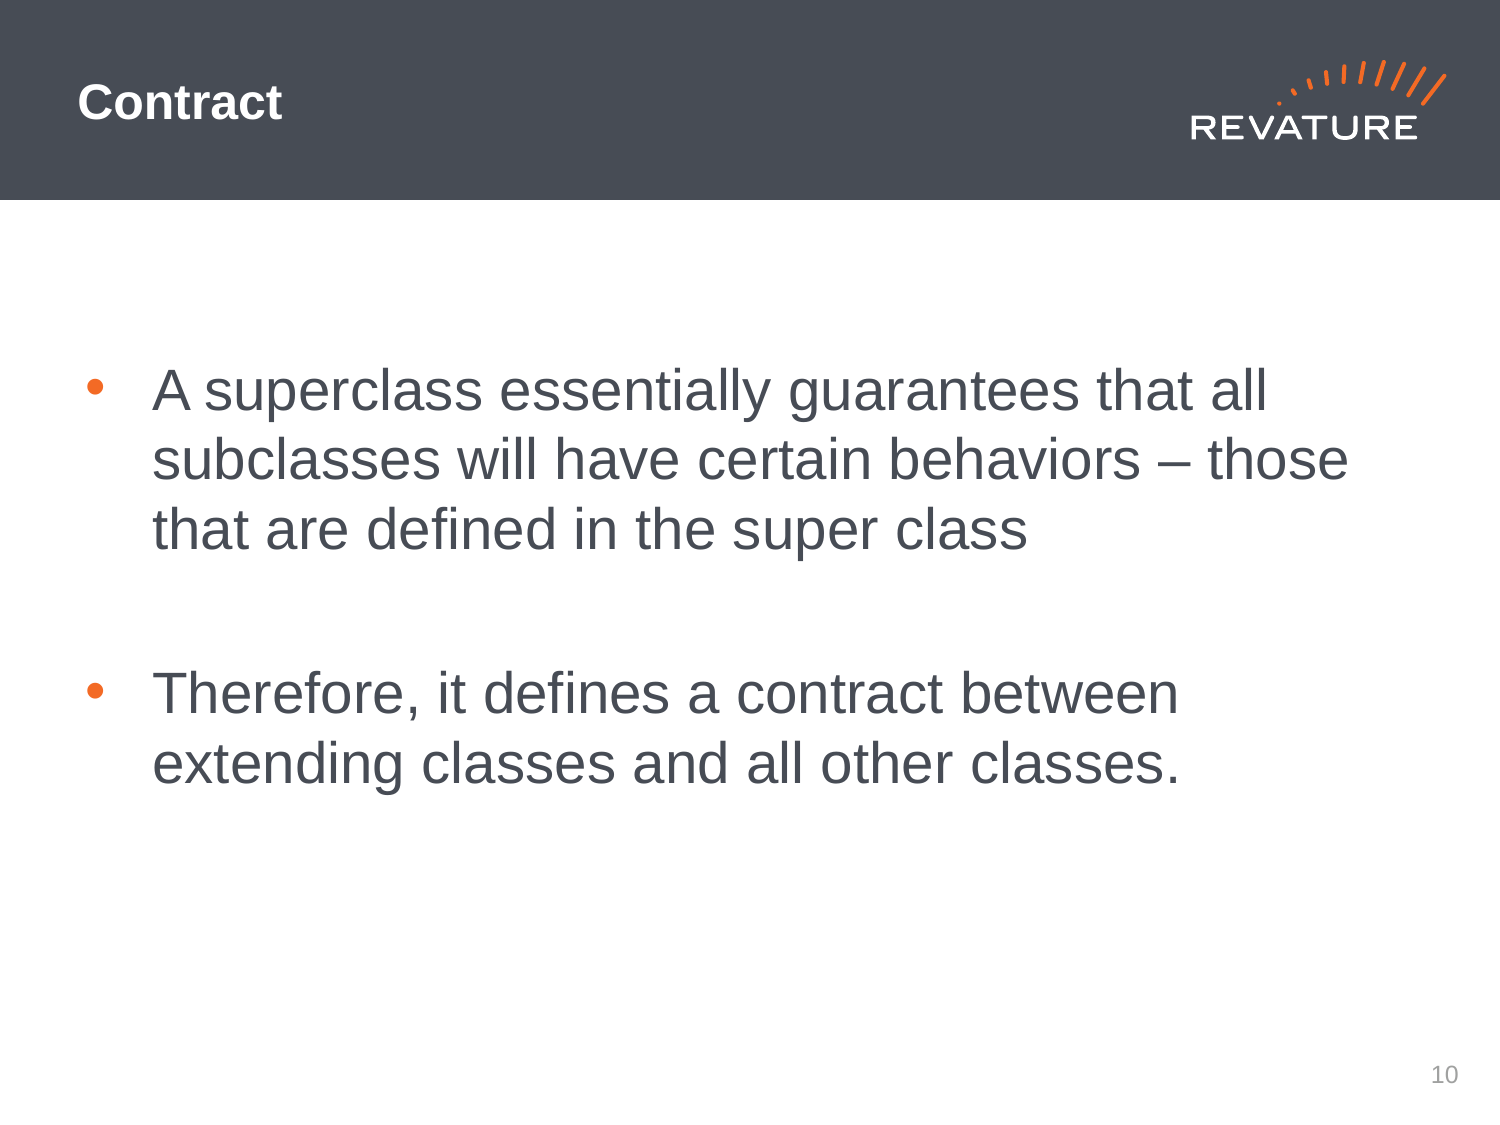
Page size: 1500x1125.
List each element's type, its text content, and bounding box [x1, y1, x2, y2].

list A superclass essentially guarantees that all subclasses will have certain behaviors – those that are defined in the super class Therefore, it defines a contract between extending classes and all other classes. [62, 243, 1438, 986]
slide_number 9 [1332, 1043, 1474, 1104]
title Contract [62, 0, 1084, 200]
